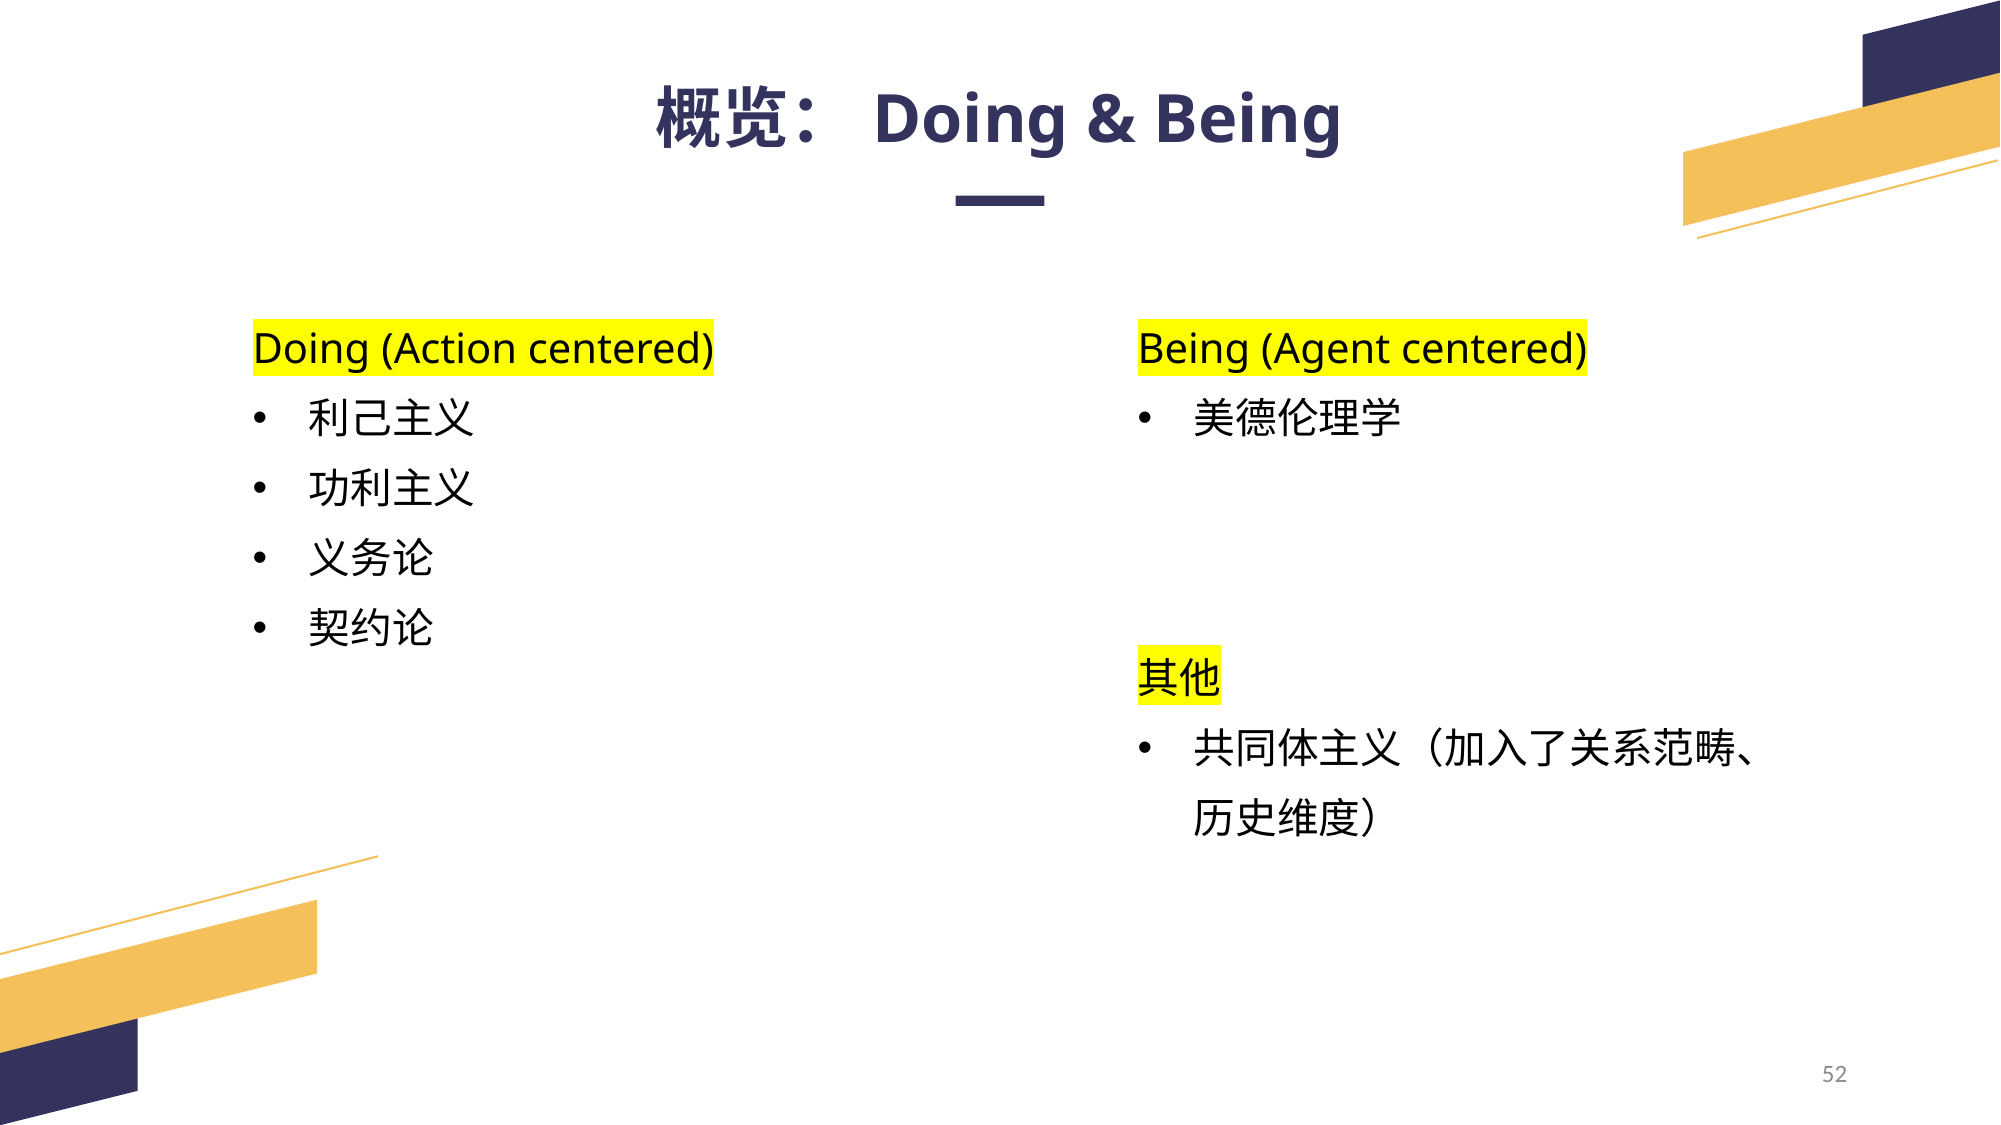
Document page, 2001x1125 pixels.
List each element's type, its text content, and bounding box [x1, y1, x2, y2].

text_box [1861, 0, 2000, 106]
text_box [954, 195, 1045, 207]
text_box Doing (Action centered) 利己主义 功利主义 义务论 契约论 [237, 294, 930, 660]
text_box 概览：Doing & Being [641, 68, 1359, 164]
text_box [1681, 71, 2000, 228]
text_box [1696, 159, 1999, 239]
text_box 其他 共同体主义（加入了关系范畴、历史维度） [1122, 624, 1815, 850]
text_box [0, 855, 379, 955]
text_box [0, 955, 332, 1108]
text_box Being (Agent centered) 美德伦理学 [1122, 294, 1815, 450]
slide_number 52 [1412, 1042, 1863, 1103]
